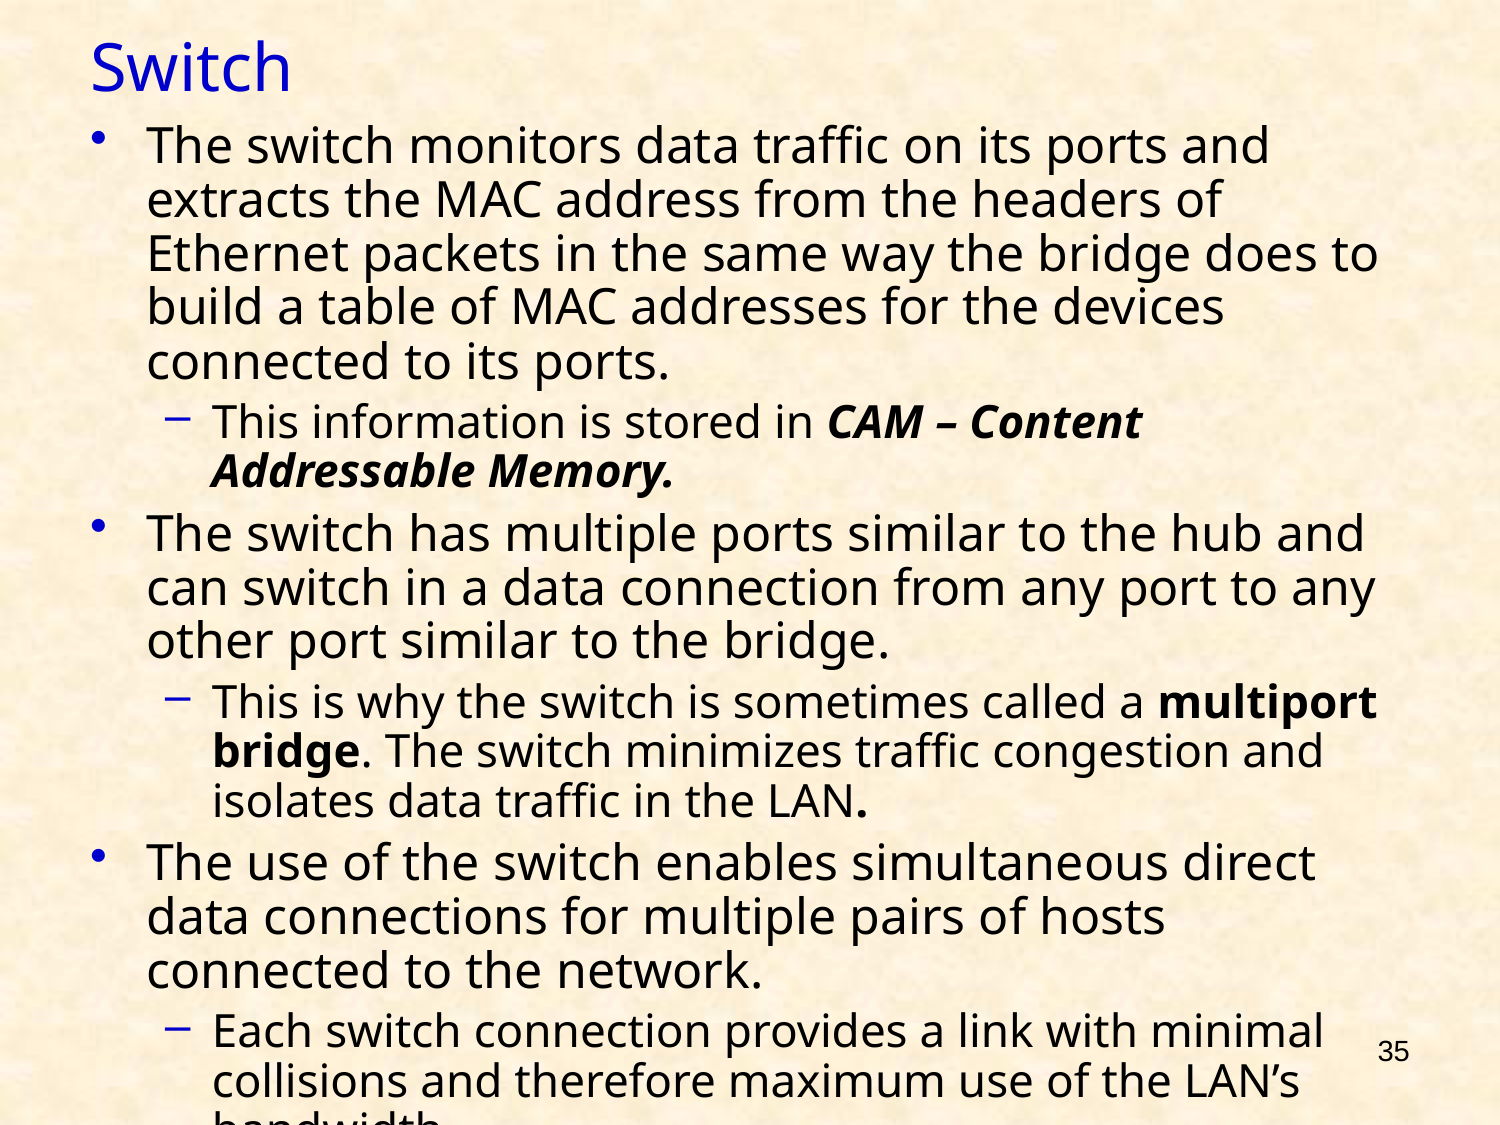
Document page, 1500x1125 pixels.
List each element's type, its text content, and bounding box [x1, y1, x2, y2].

list The switch monitors data traffic on its ports and extracts the MAC address from the headers of Ethernet packets in the same way the bridge does to build a table of MAC addresses for the devices connected to its ports. This information is stored in CAM – Content Addressable Memory. The switch has multiple ports similar to the hub and can switch in a data connection from any port to any other port similar to the bridge. This is why the switch is sometimes called a multiport bridge. The switch minimizes traffic congestion and isolates data traffic in the LAN. The use of the switch enables simultaneous direct data connections for multiple pairs of hosts connected to the network. Each switch connection provides a link with minimal collisions and therefore maximum use of the LAN’s bandwidth. [75, 112, 1425, 1075]
slide_number 35 [1074, 1024, 1426, 1103]
picture [0, 0, 1500, 1125]
title Switch [74, 0, 1426, 113]
